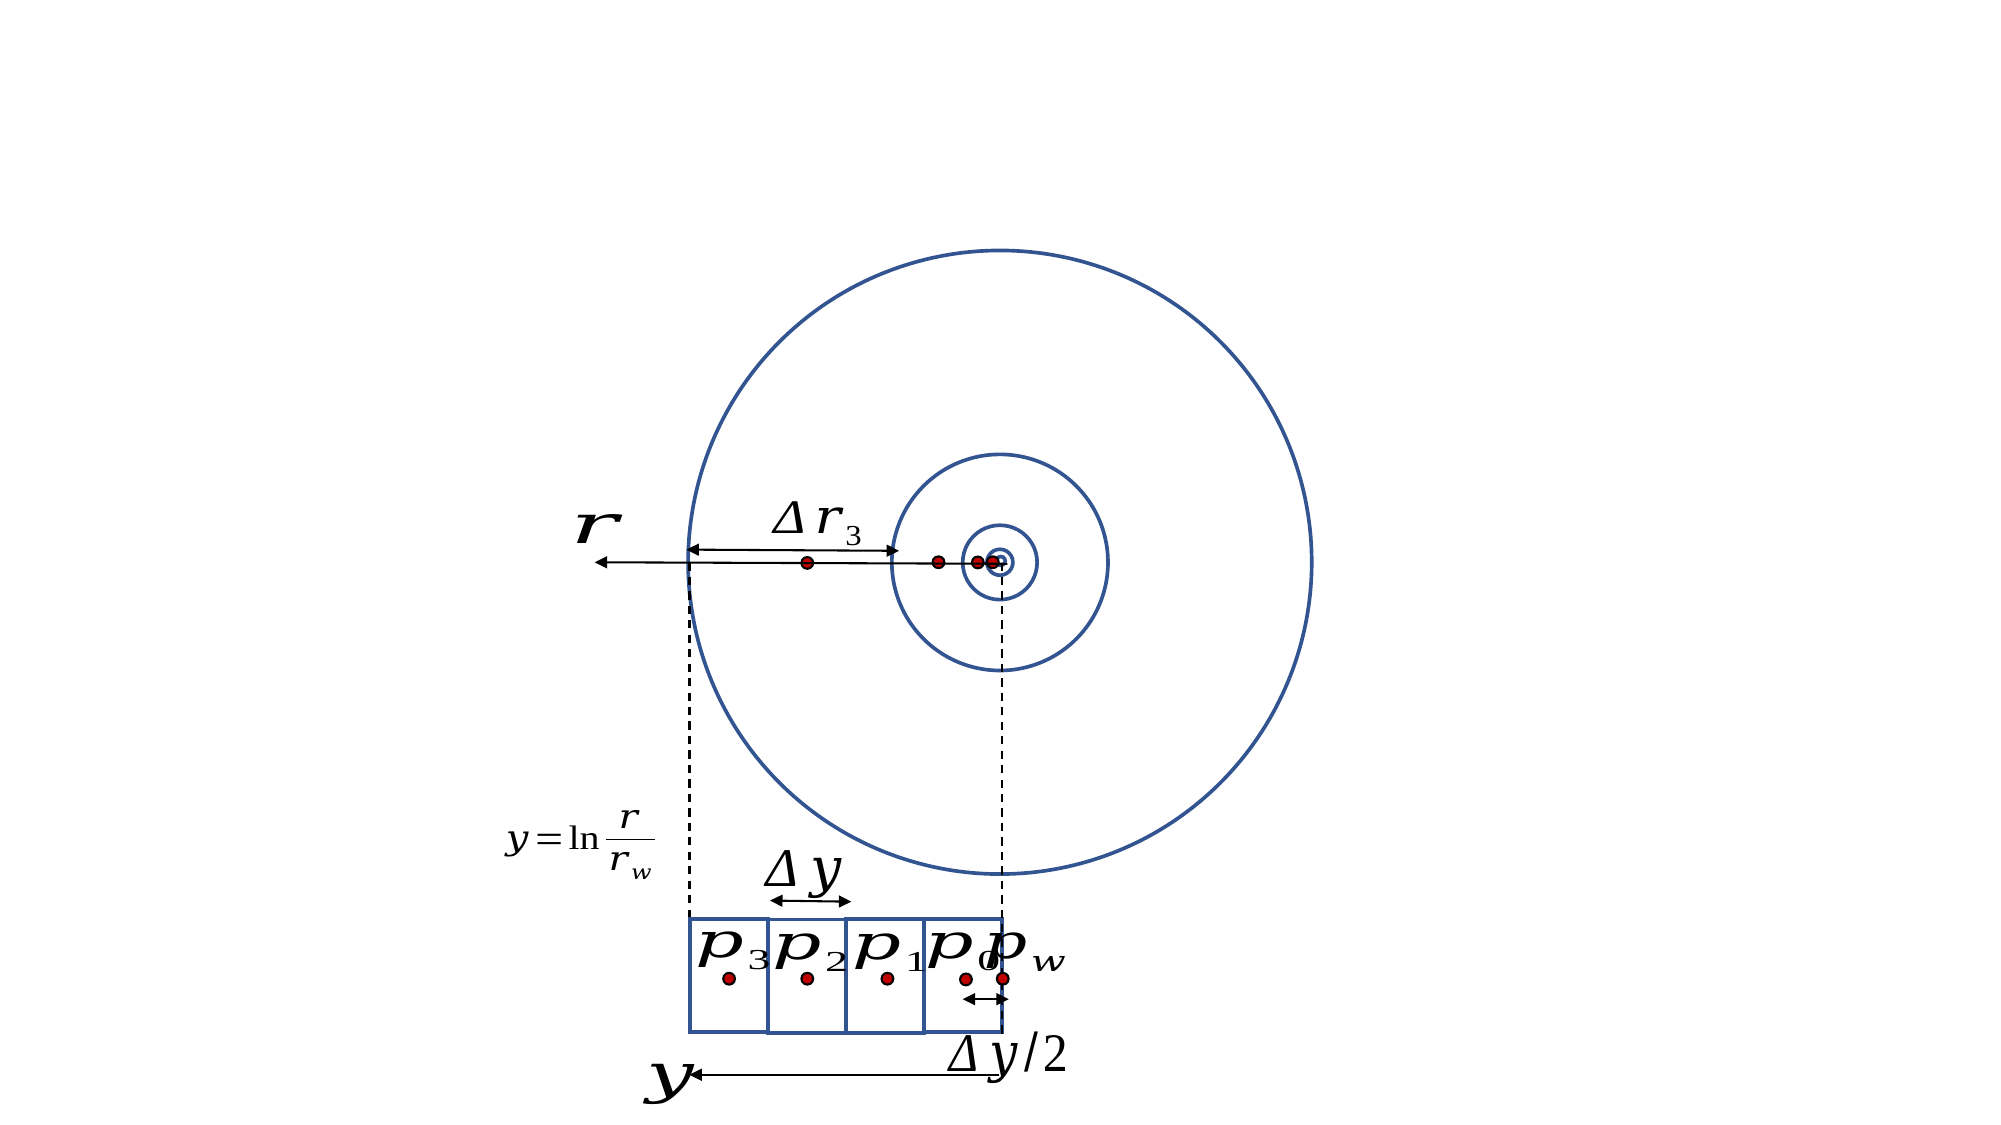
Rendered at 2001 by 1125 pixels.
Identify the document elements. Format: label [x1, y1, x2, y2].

text_box [503, 250, 1312, 1106]
